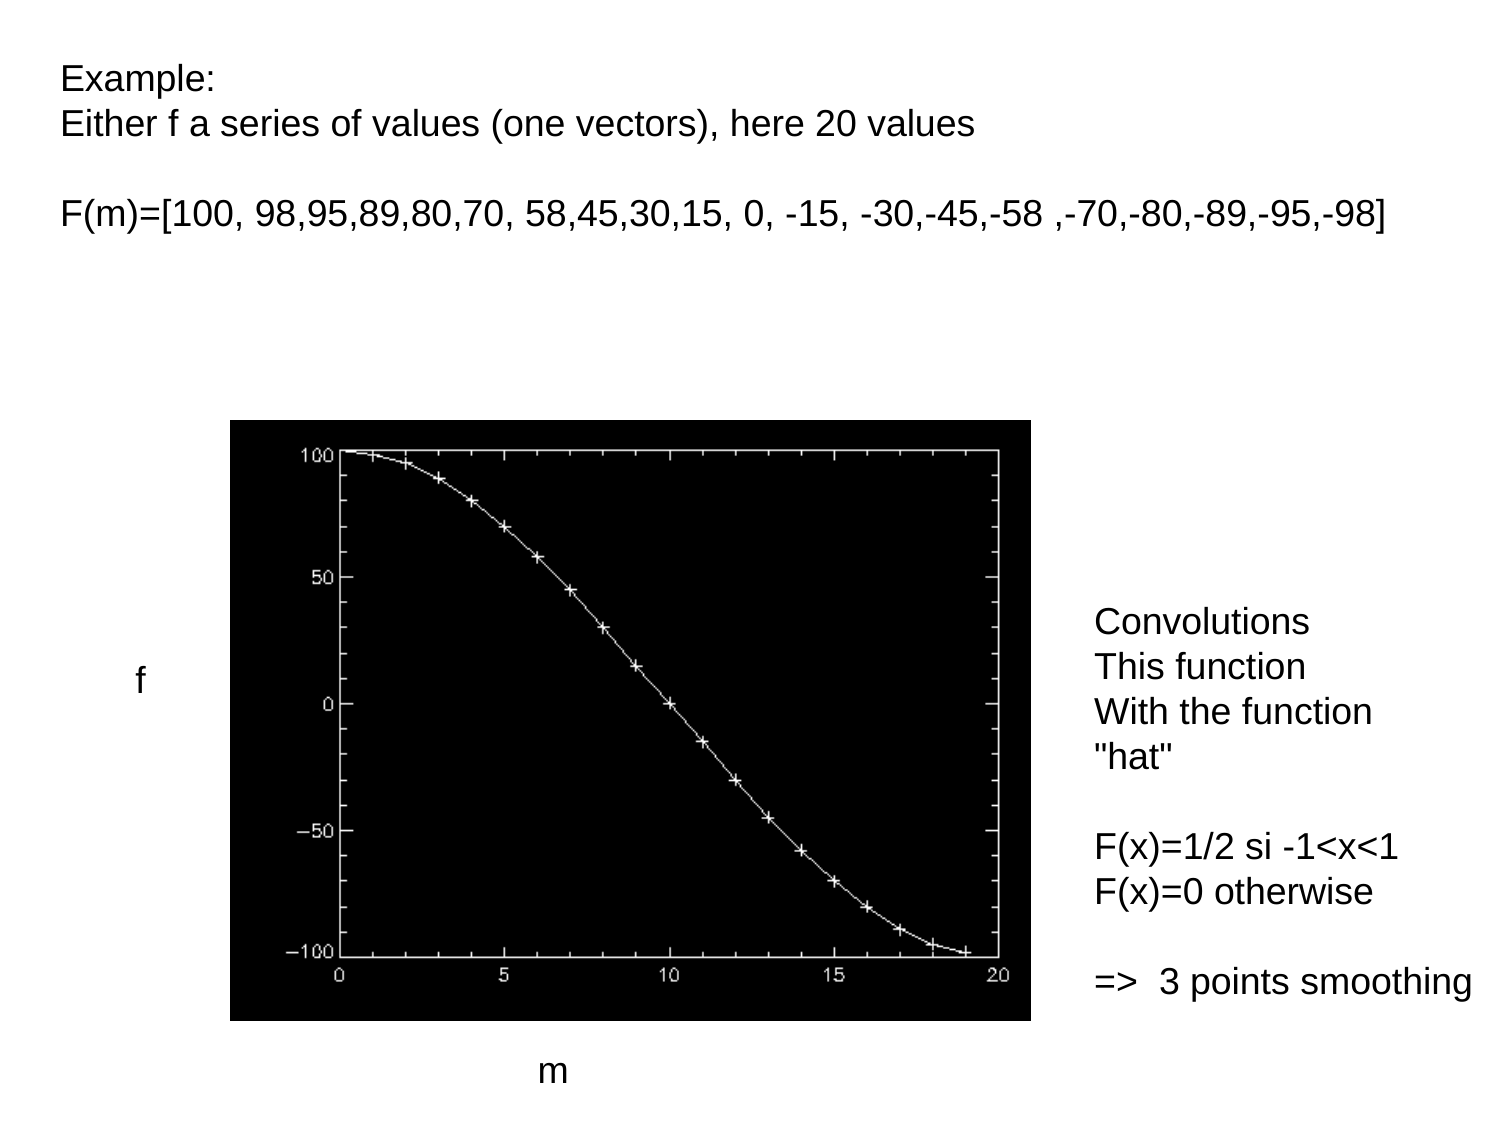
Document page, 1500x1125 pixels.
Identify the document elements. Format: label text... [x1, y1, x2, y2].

picture [229, 420, 1031, 1021]
text_box f [120, 648, 161, 709]
text_box Example: Either f a series of values (one vectors), here 20 values F(m)=[100, 98,95,89,80,70, 58,45,30,15, 0, -15, -30,-45,-58 ,-70,-80,-89,-95,-98] [45, 46, 1403, 376]
text_box Convolutions This function With the function "hat" F(x)=1/2 si -1<x<1 F(x)=0 otherwise => 3 points smoothing [1079, 589, 1489, 1009]
text_box m [522, 1038, 584, 1098]
